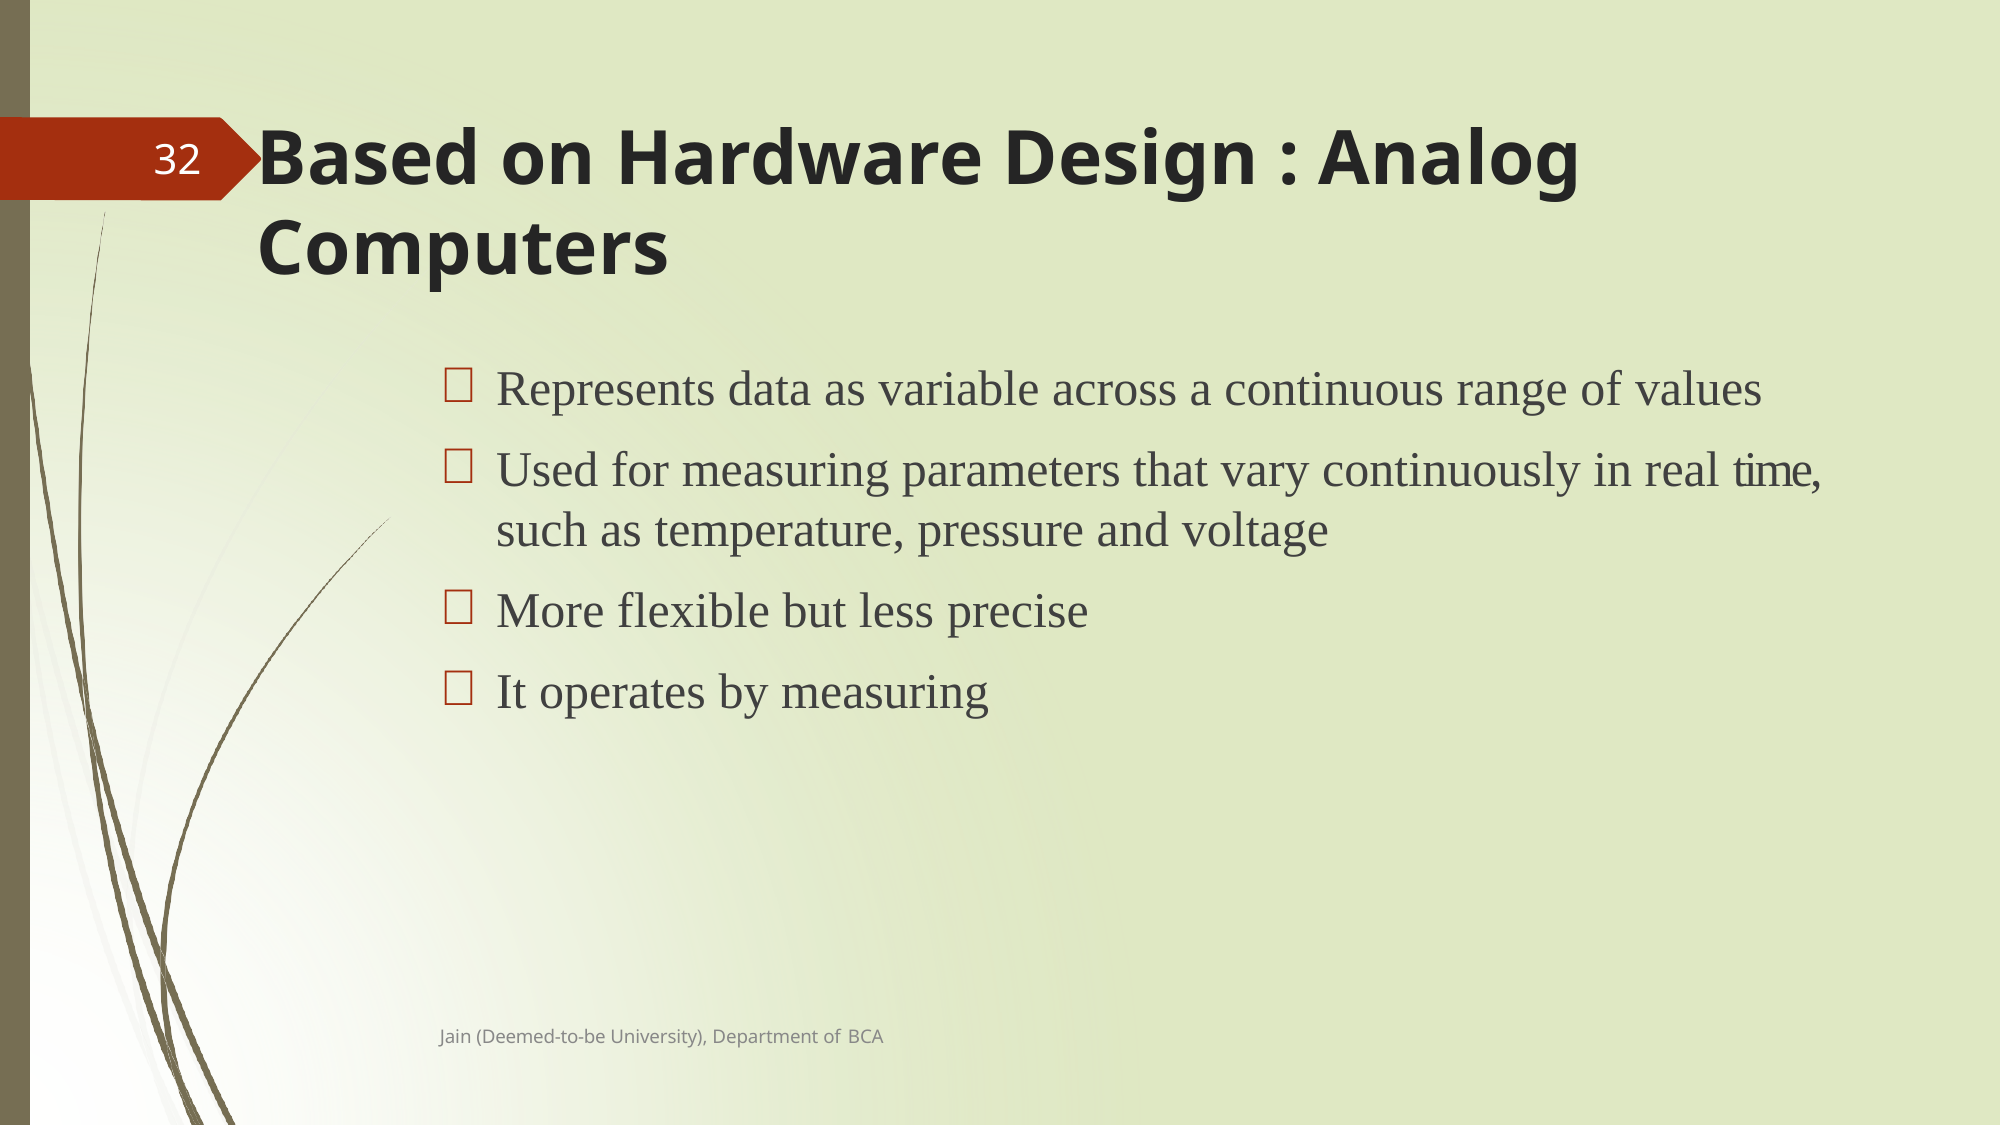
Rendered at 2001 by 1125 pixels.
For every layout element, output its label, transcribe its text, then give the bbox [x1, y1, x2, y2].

footer Jain (Deemed-to-be University), Department of BCA [437, 1022, 915, 1125]
text_box Represents data as variable across a continuous range of values Used for measuring parameters that vary continuously in real time, such as temperature, pressure and voltage More flexible but less precise It operates by measuring [437, 332, 1836, 719]
picture [30, 0, 2000, 1125]
title Based on Hardware Design : Analog Computers [254, 107, 1989, 298]
text_box 32 [151, 131, 203, 184]
